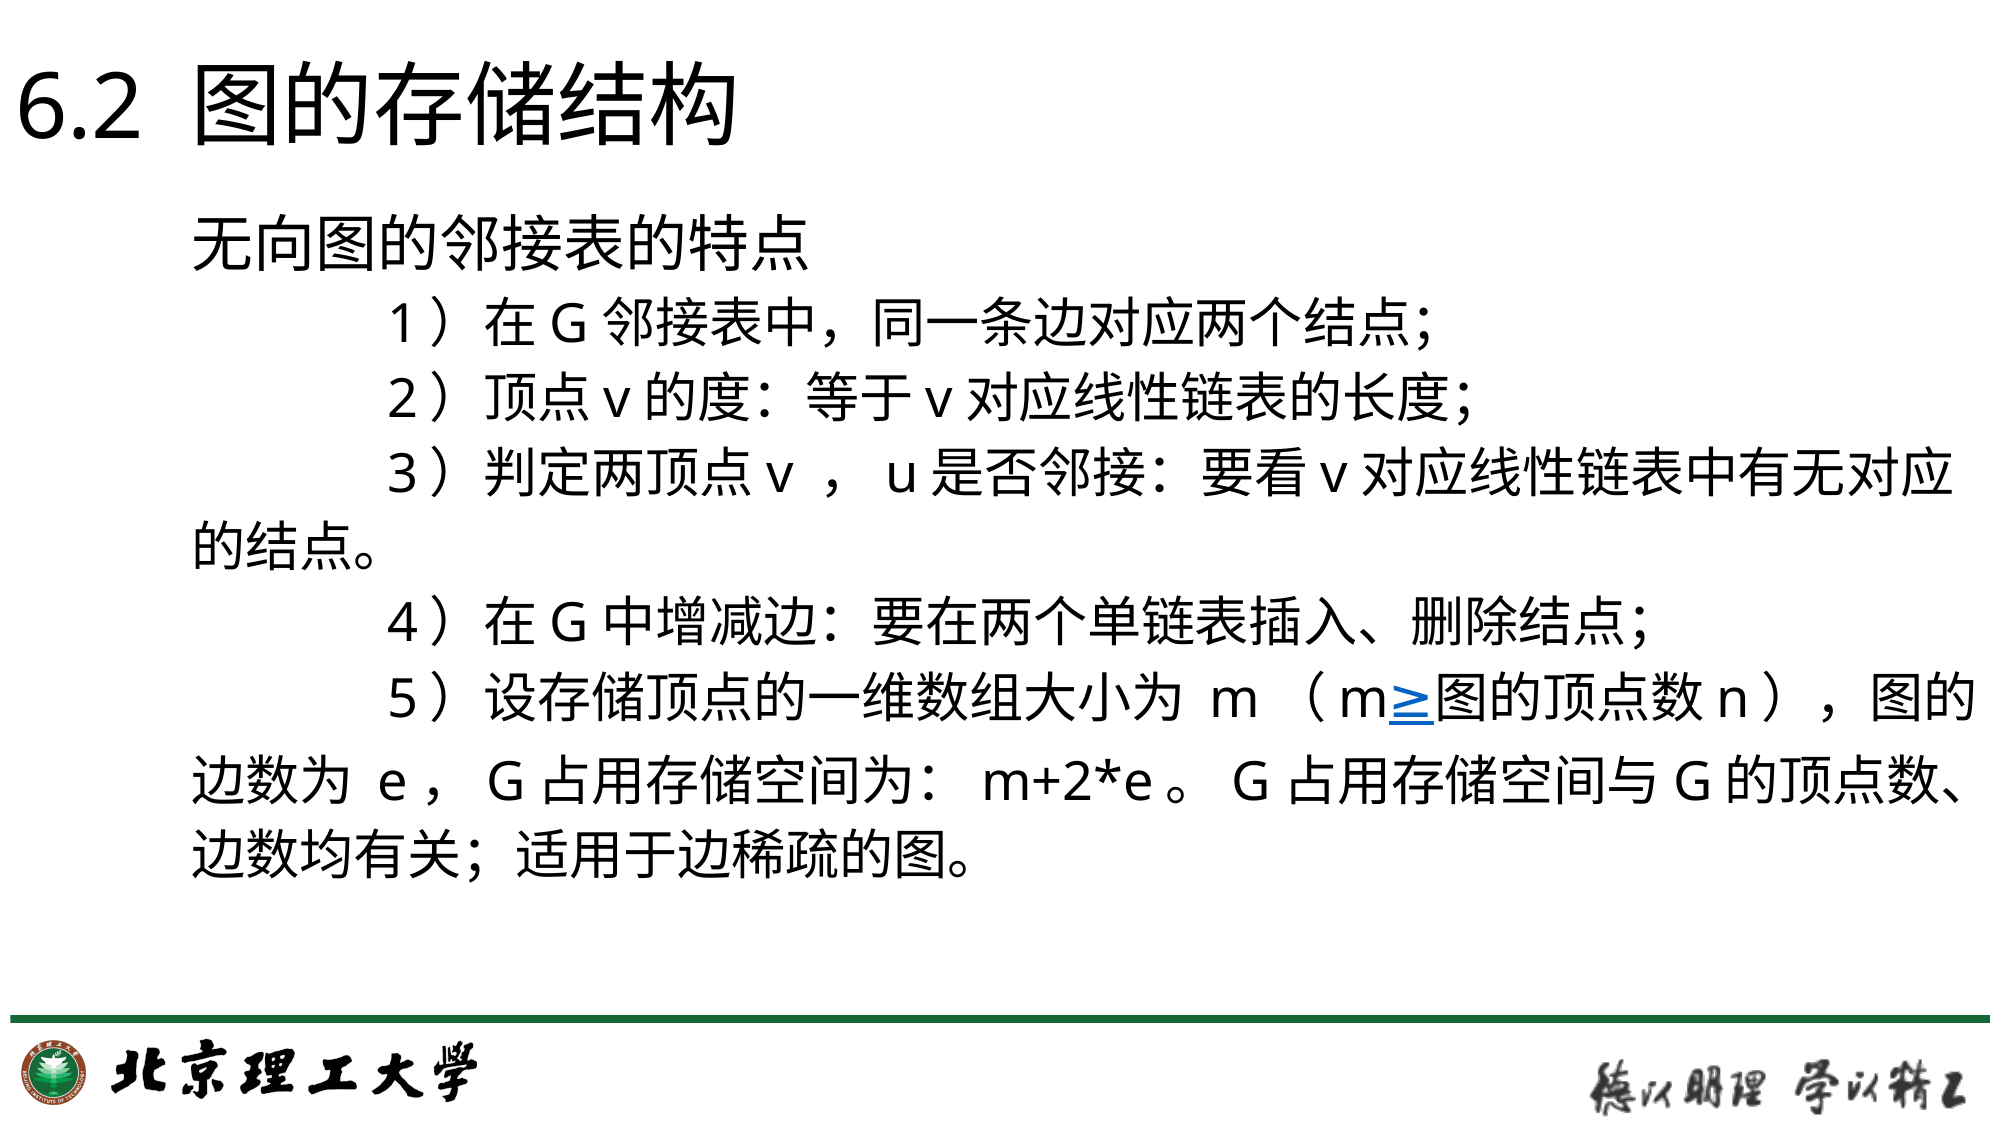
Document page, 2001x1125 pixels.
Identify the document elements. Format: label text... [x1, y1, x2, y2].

title 6.2 图的存储结构 [0, 0, 1725, 218]
picture [1550, 1036, 2000, 1125]
picture [20, 1023, 500, 1123]
list 无向图的邻接表的特点 1）在G邻接表中，同一条边对应两个结点； 2）顶点v的度：等于v对应线性链表的长度； 3）判定两顶点v ，u是否邻接：要看v对应线性链表中有无对应的结点。 4）在G中增减边：要在两个单链表插入、删除结点； 5）设存储顶点的一维数组大小为 m（m≥图的顶点数n），图的边数为 e，G占用存储空间为：m+2*e。G占用存储空间与G的顶点数、边数均有关；适用于边稀疏的图。 [176, 185, 2000, 900]
